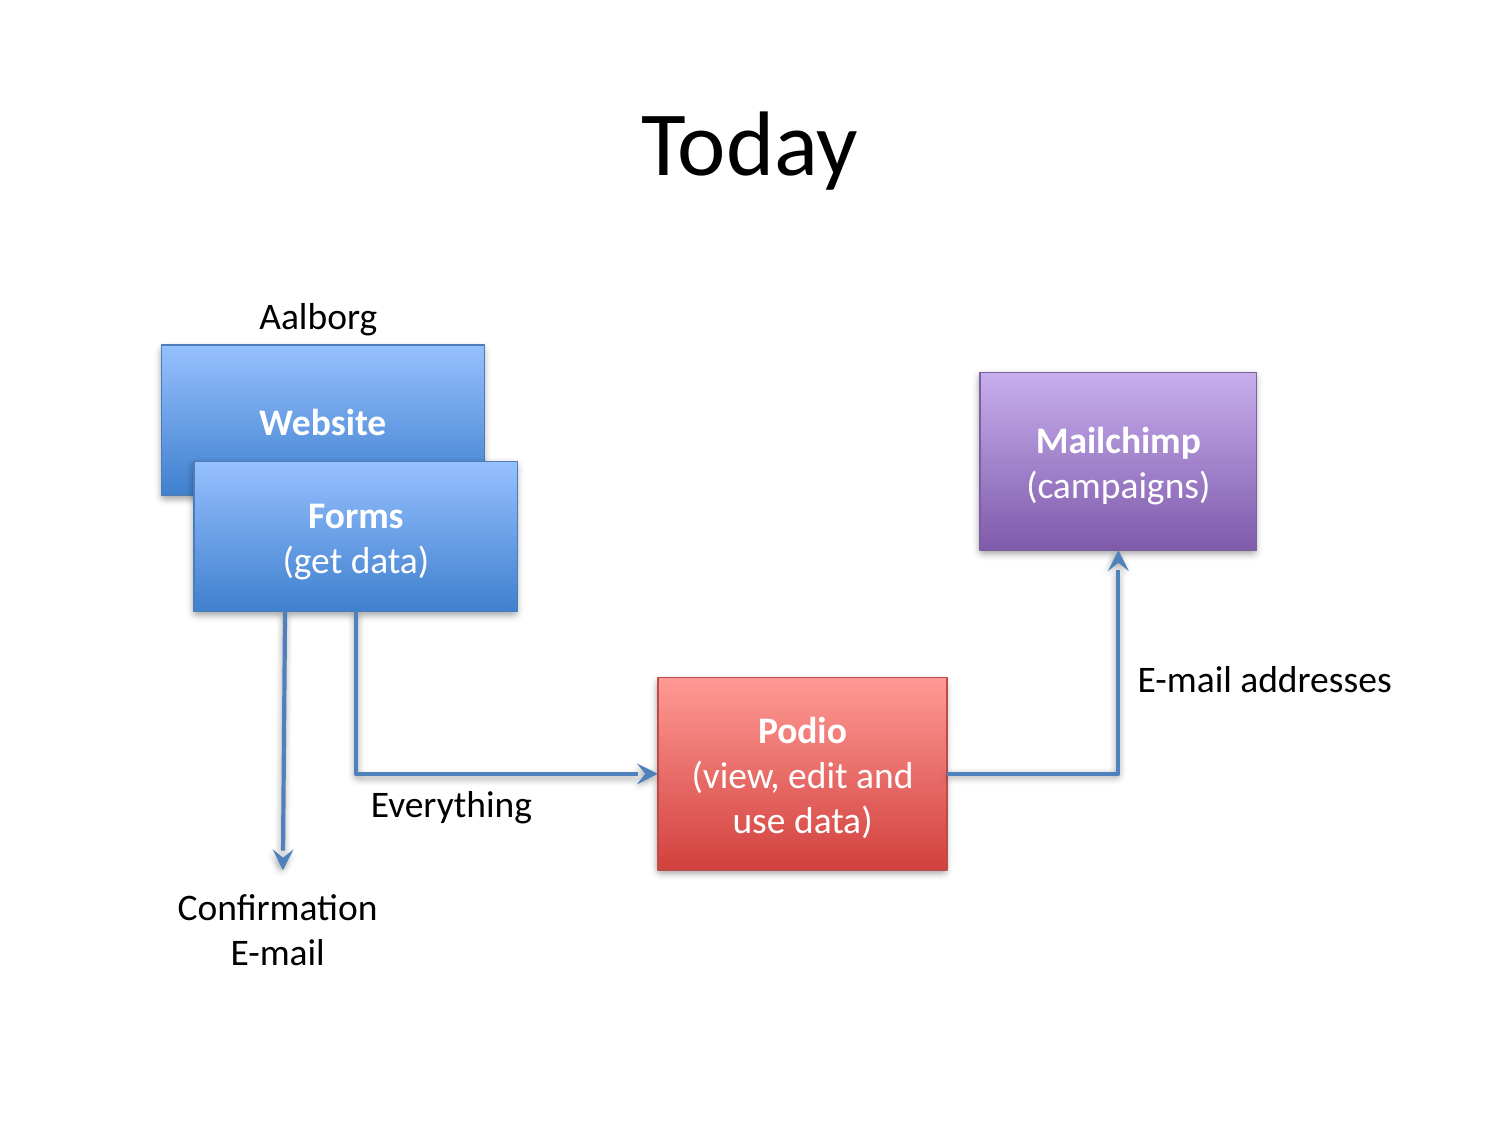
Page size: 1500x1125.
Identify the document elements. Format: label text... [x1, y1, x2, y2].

text_box Mailchimp (campaigns) [980, 372, 1257, 551]
text_box Website [161, 345, 485, 496]
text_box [282, 611, 286, 871]
text_box Confirmation E-mail [161, 874, 395, 981]
text_box Aalborg [244, 284, 395, 346]
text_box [425, 541, 589, 844]
text_box E-mail addresses [1124, 647, 1411, 708]
text_box Everything [355, 772, 420, 833]
title Today [75, 45, 1425, 233]
text_box Forms (get data) [194, 461, 518, 612]
text_box Podio (view, edit and use data) [657, 677, 948, 871]
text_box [947, 549, 1119, 775]
